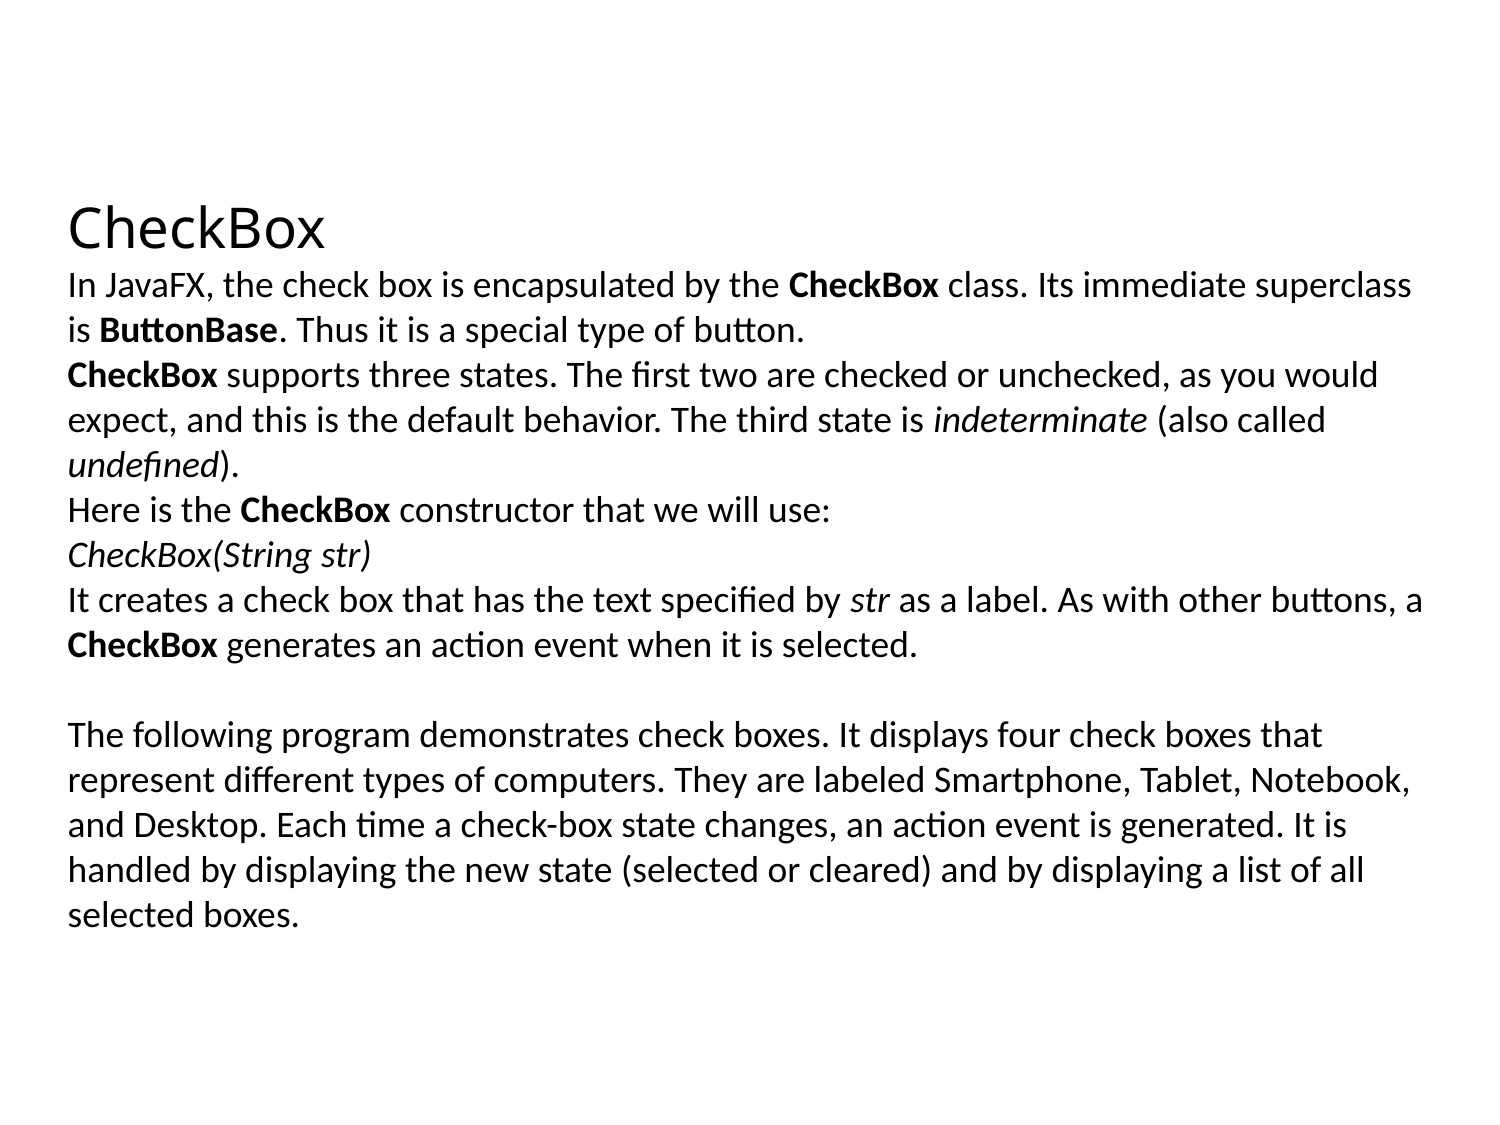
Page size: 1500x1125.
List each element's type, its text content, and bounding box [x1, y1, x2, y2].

text_box CheckBox In JavaFX, the check box is encapsulated by the CheckBox class. Its immediate superclass is ButtonBase. Thus it is a special type of button. CheckBox supports three states. The first two are checked or unchecked, as you would expect, and this is the default behavior. The third state is indeterminate (also called undefined). Here is the CheckBox constructor that we will use: CheckBox(String str) It creates a check box that has the text specified by str as a label. As with other buttons, a CheckBox generates an action event when it is selected. The following program demonstrates check boxes. It displays four check boxes that represent different types of computers. They are labeled Smartphone, Tablet, Notebook, and Desktop. Each time a check-box state changes, an action event is generated. It is handled by displaying the new state (selected or cleared) and by displaying a list of all selected boxes. [52, 185, 1447, 943]
